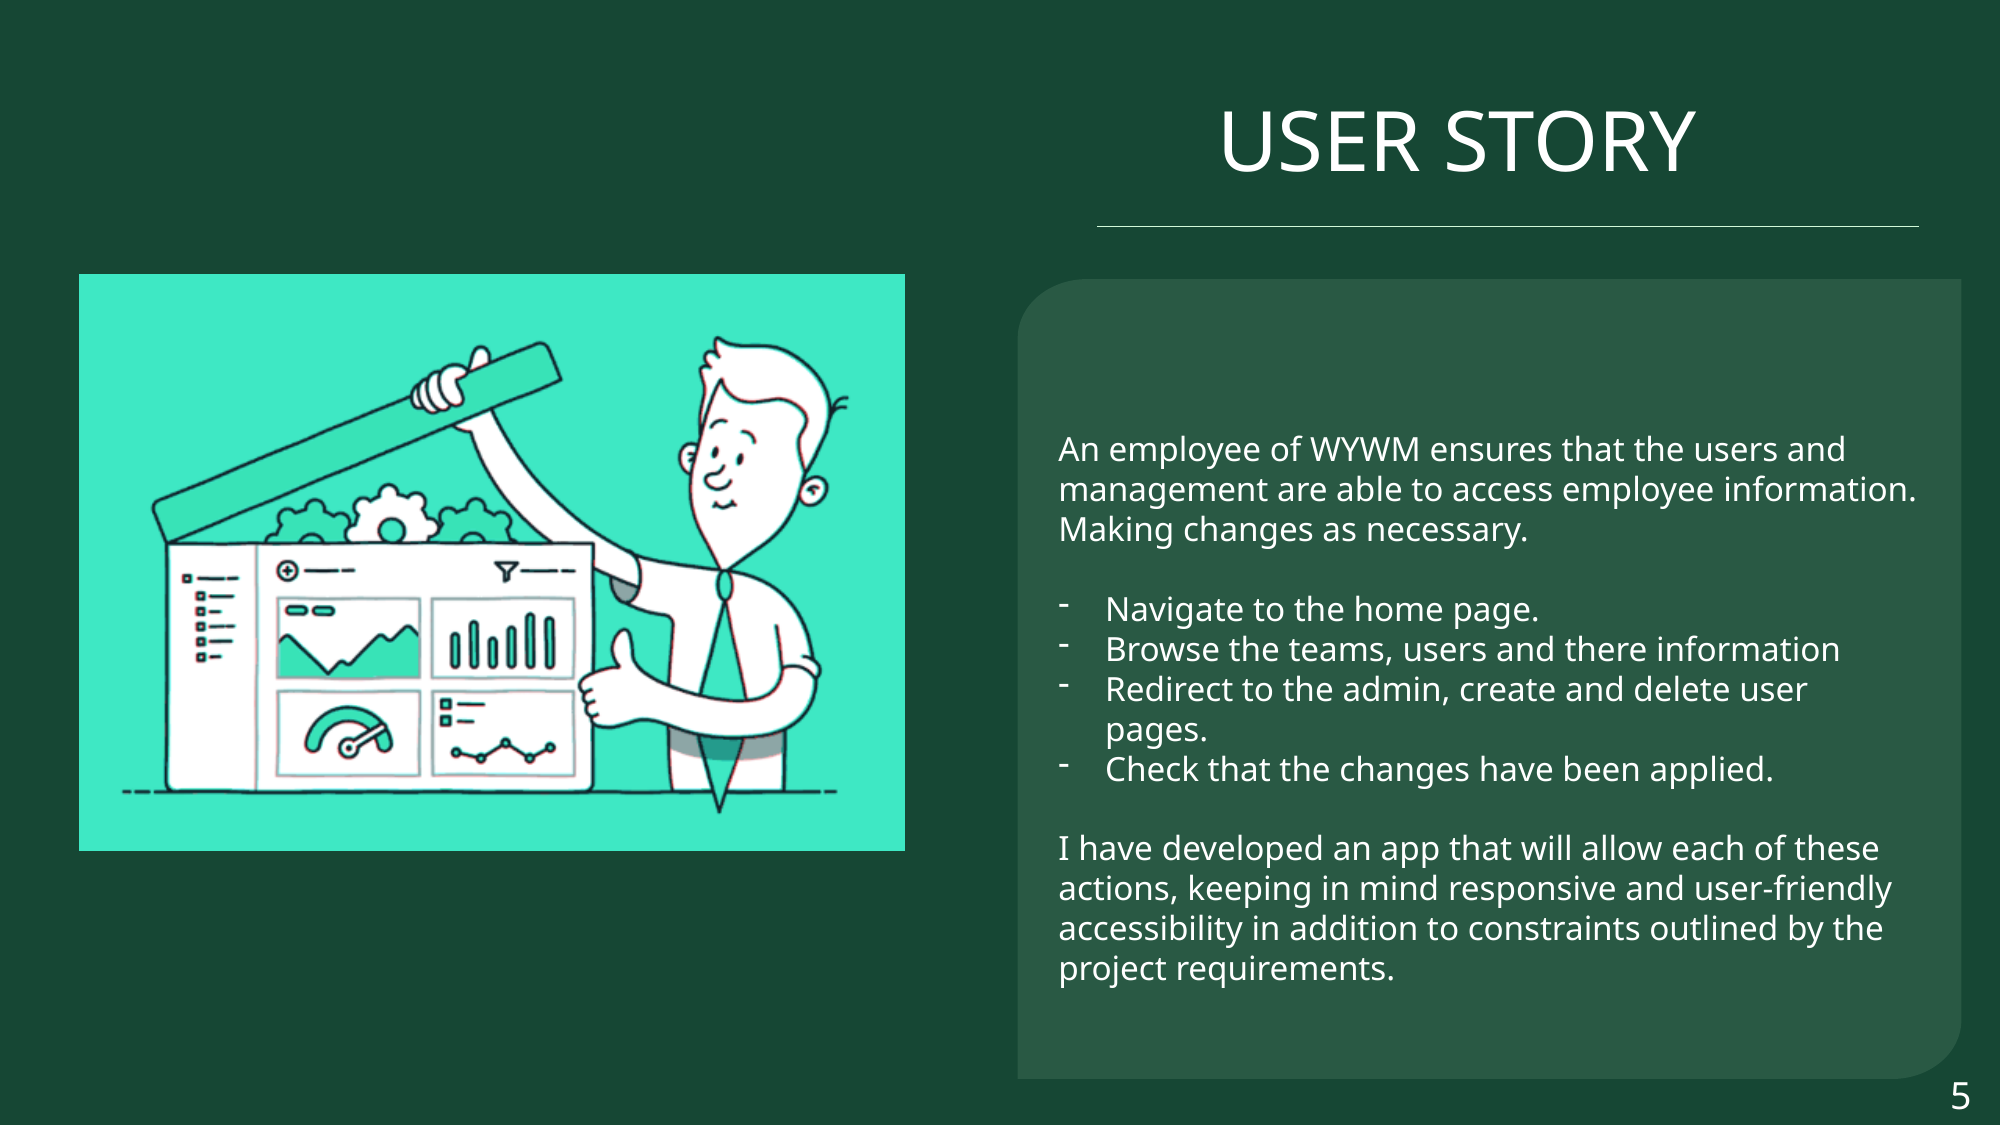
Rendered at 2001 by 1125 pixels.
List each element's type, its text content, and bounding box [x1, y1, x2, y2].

text_box 5 [1935, 1064, 1998, 1125]
text_box [1017, 279, 1962, 1079]
text_box An employee of WYWM ensures that the users and management are able to access employee information. Making changes as necessary. Navigate to the home page. Browse the teams, users and there information Redirect to the admin, create and delete user pages. Check that the changes have been applied. I have developed an app that will allow each of these actions, keeping in mind responsive and user-friendly accessibility in addition to constraints outlined by the project requirements. [1043, 420, 1936, 1040]
title USER STORY [1202, 80, 1858, 226]
picture [79, 273, 905, 851]
